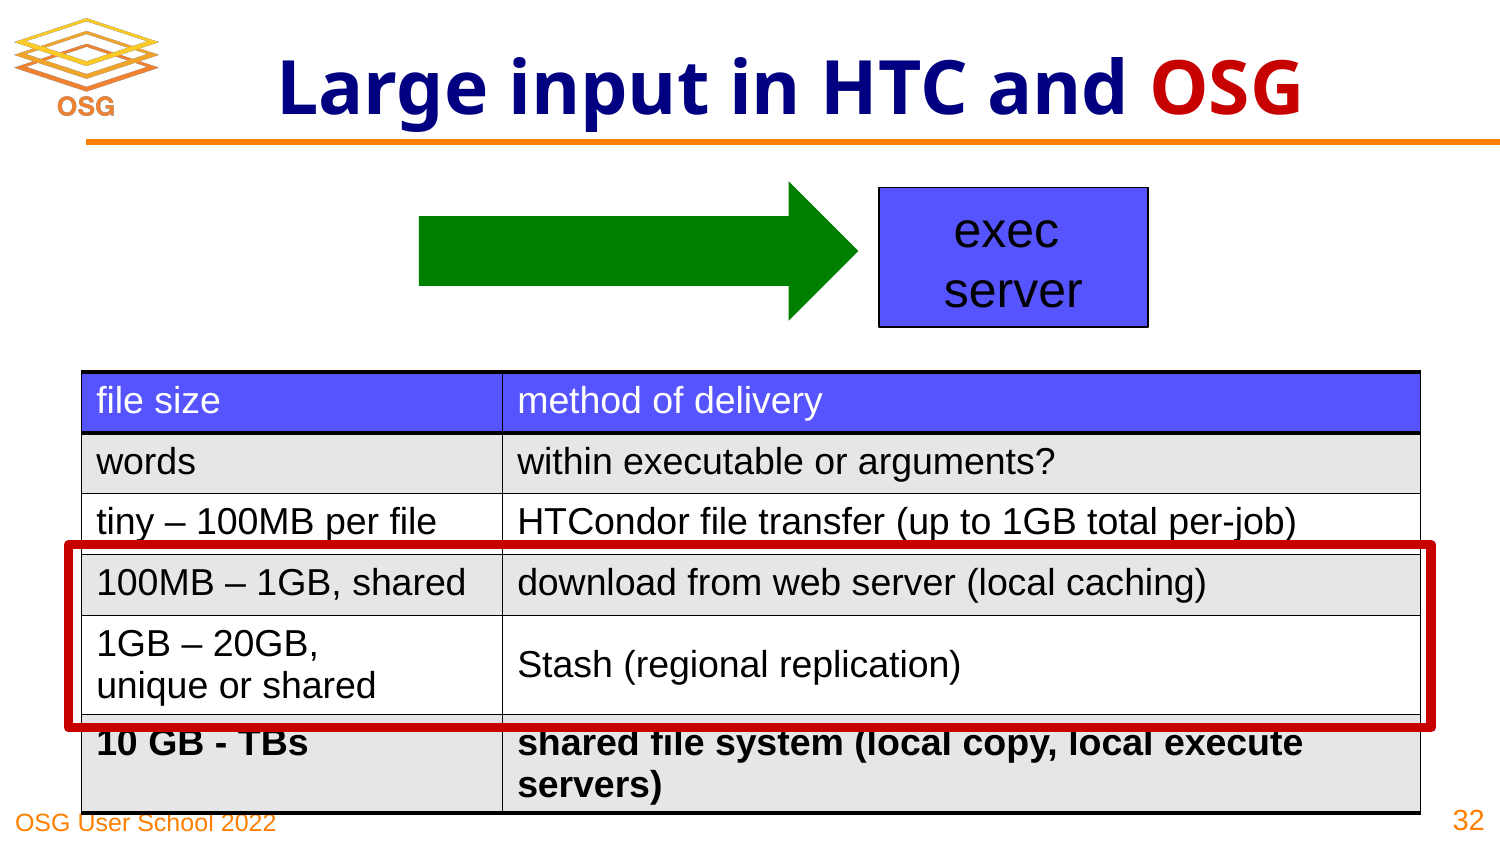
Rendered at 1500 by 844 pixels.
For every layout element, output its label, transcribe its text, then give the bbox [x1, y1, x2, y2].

table_cell shared file system (local copy, local execute servers) [503, 728, 1420, 811]
slide_number ‹#› [1431, 787, 1500, 844]
title Large input in HTC and OSG [201, 14, 1380, 155]
table_cell 10 GB - TBs [82, 728, 502, 811]
picture [14, 18, 159, 116]
table_cell within executable or arguments? [503, 435, 1420, 493]
text_box exec server [879, 187, 1148, 327]
text_box [418, 181, 859, 321]
table_header method of delivery [503, 374, 1420, 431]
table_cell words [82, 435, 502, 493]
text_box [68, 544, 1432, 728]
table_cell HTCondor file transfer (up to 1GB total per-job) [503, 494, 1420, 544]
table_header file size [82, 374, 502, 431]
table_cell tiny – 100MB per file [82, 494, 502, 544]
